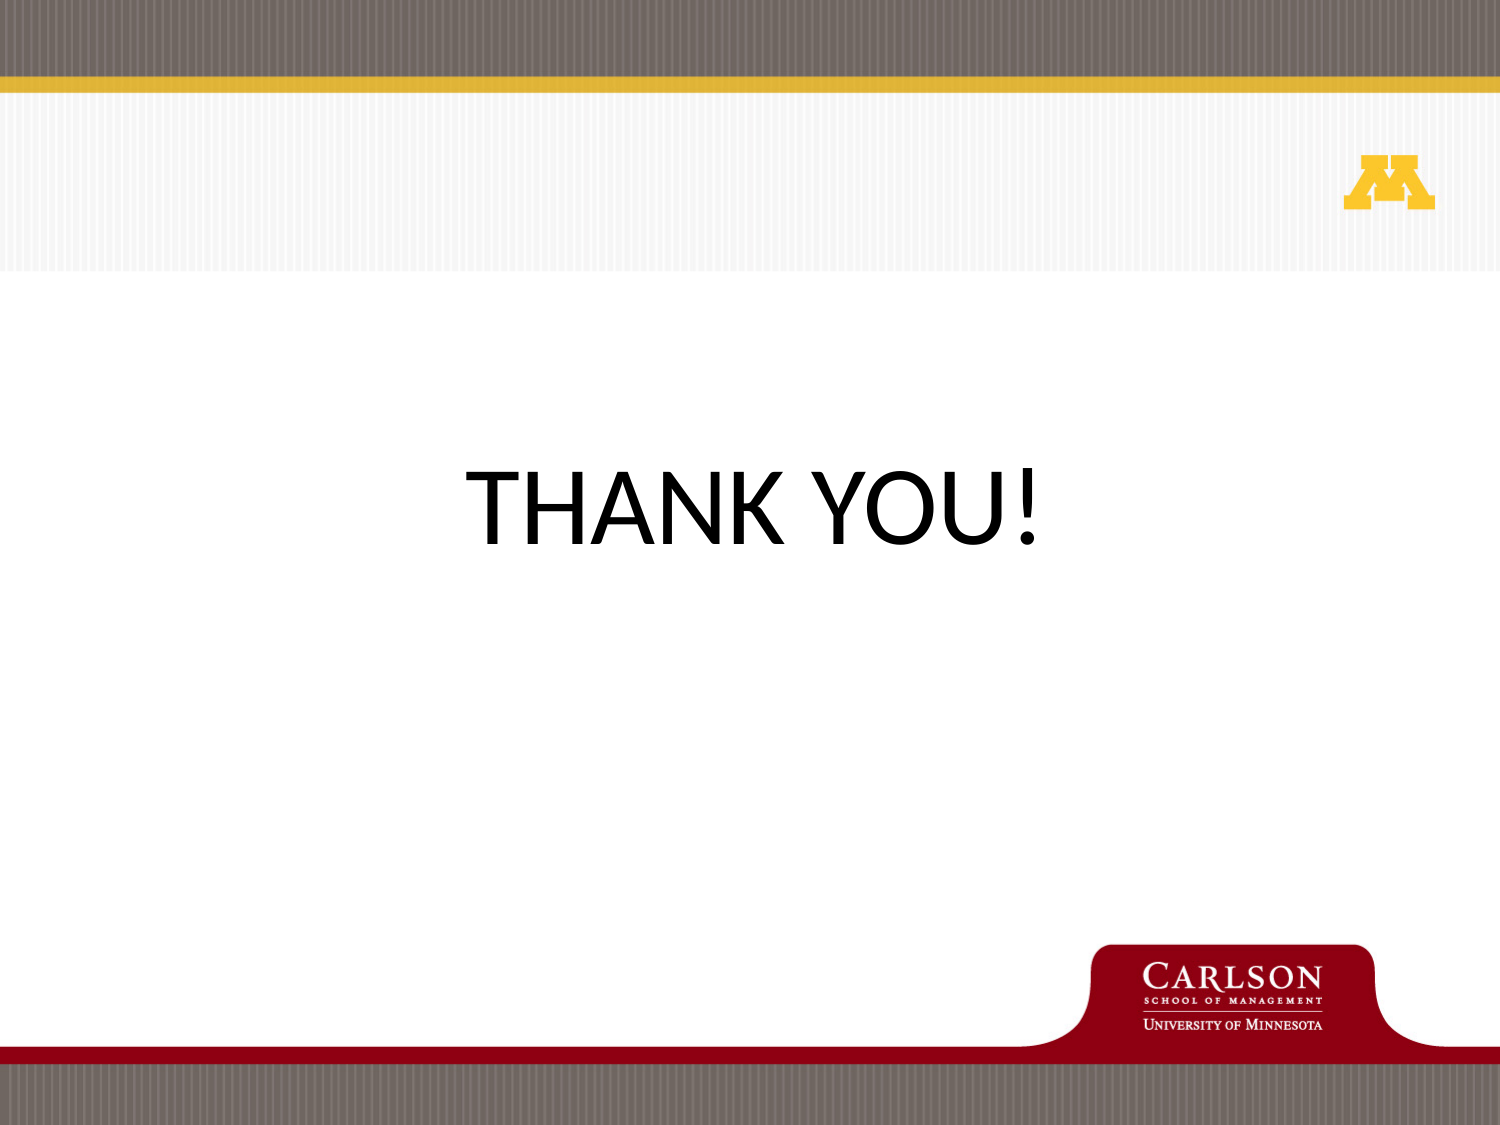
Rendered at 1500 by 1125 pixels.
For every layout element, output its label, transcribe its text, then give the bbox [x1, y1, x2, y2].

text_box THANK YOU! [374, 424, 1138, 575]
picture [0, 0, 1500, 1125]
